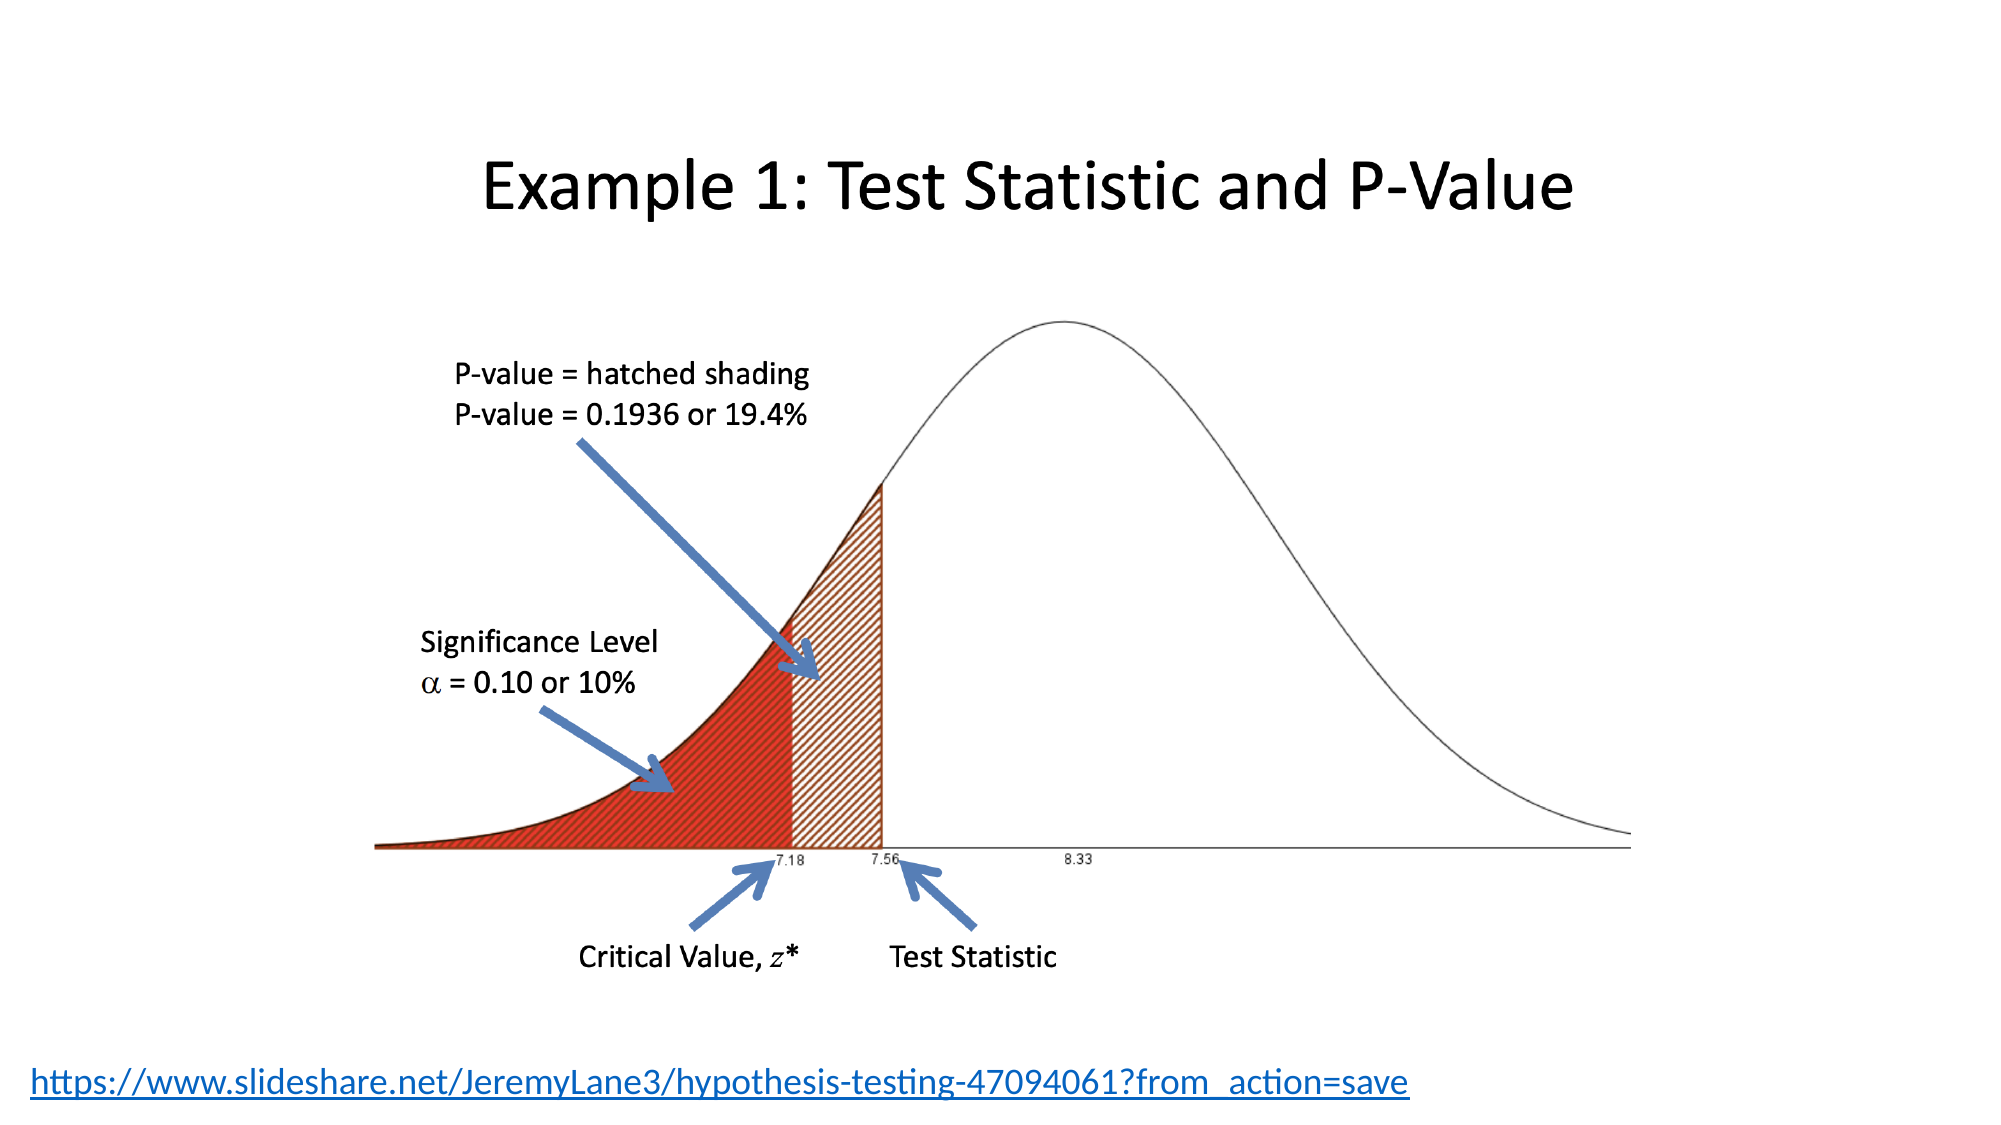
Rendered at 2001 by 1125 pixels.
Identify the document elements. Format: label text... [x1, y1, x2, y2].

text_box https://www.slideshare.net/JeremyLane3/hypothesis-testing-47094061?from_action=save [15, 1050, 1897, 1110]
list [363, 136, 1647, 985]
